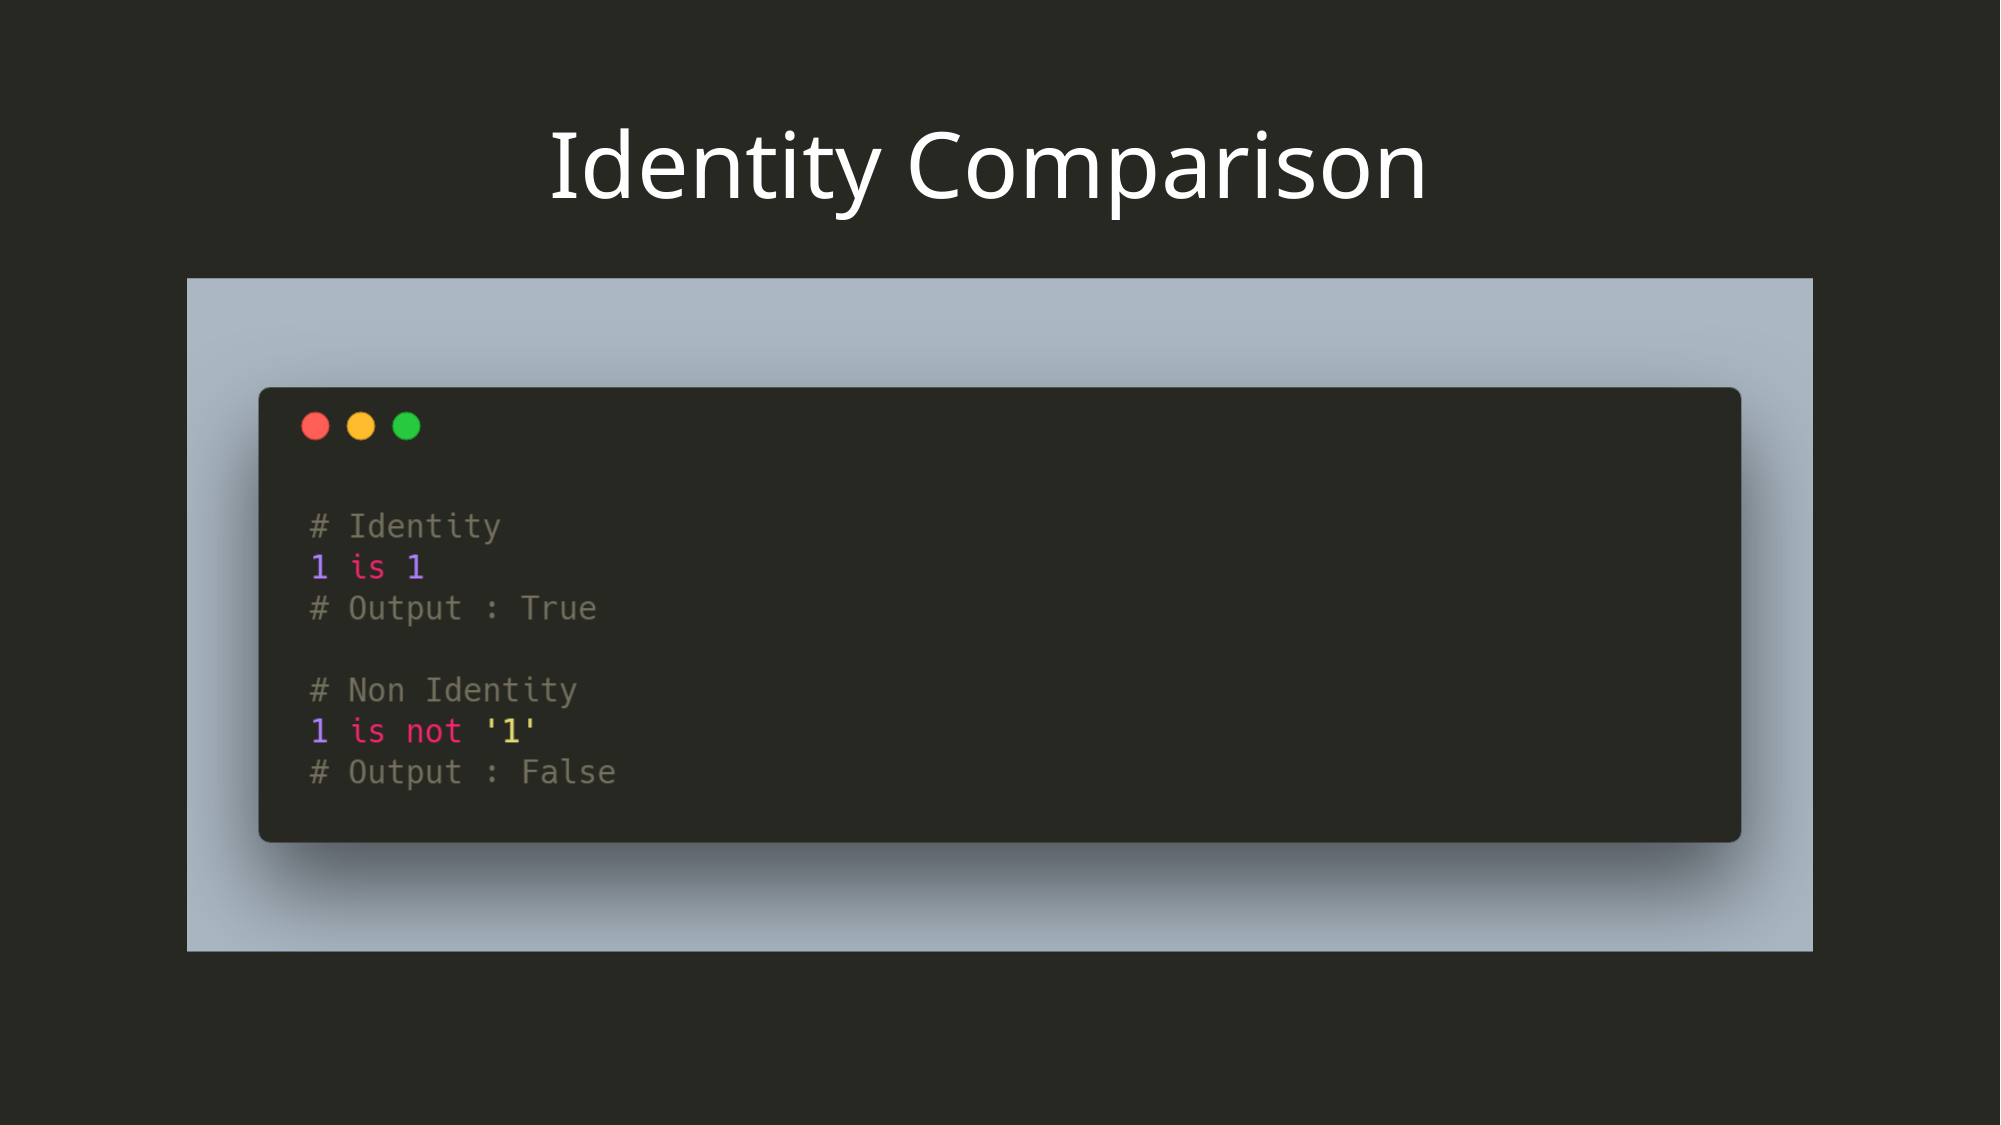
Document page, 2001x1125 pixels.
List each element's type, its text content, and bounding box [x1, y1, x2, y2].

title Identity Comparison [137, 59, 1863, 278]
picture [186, 277, 1813, 953]
